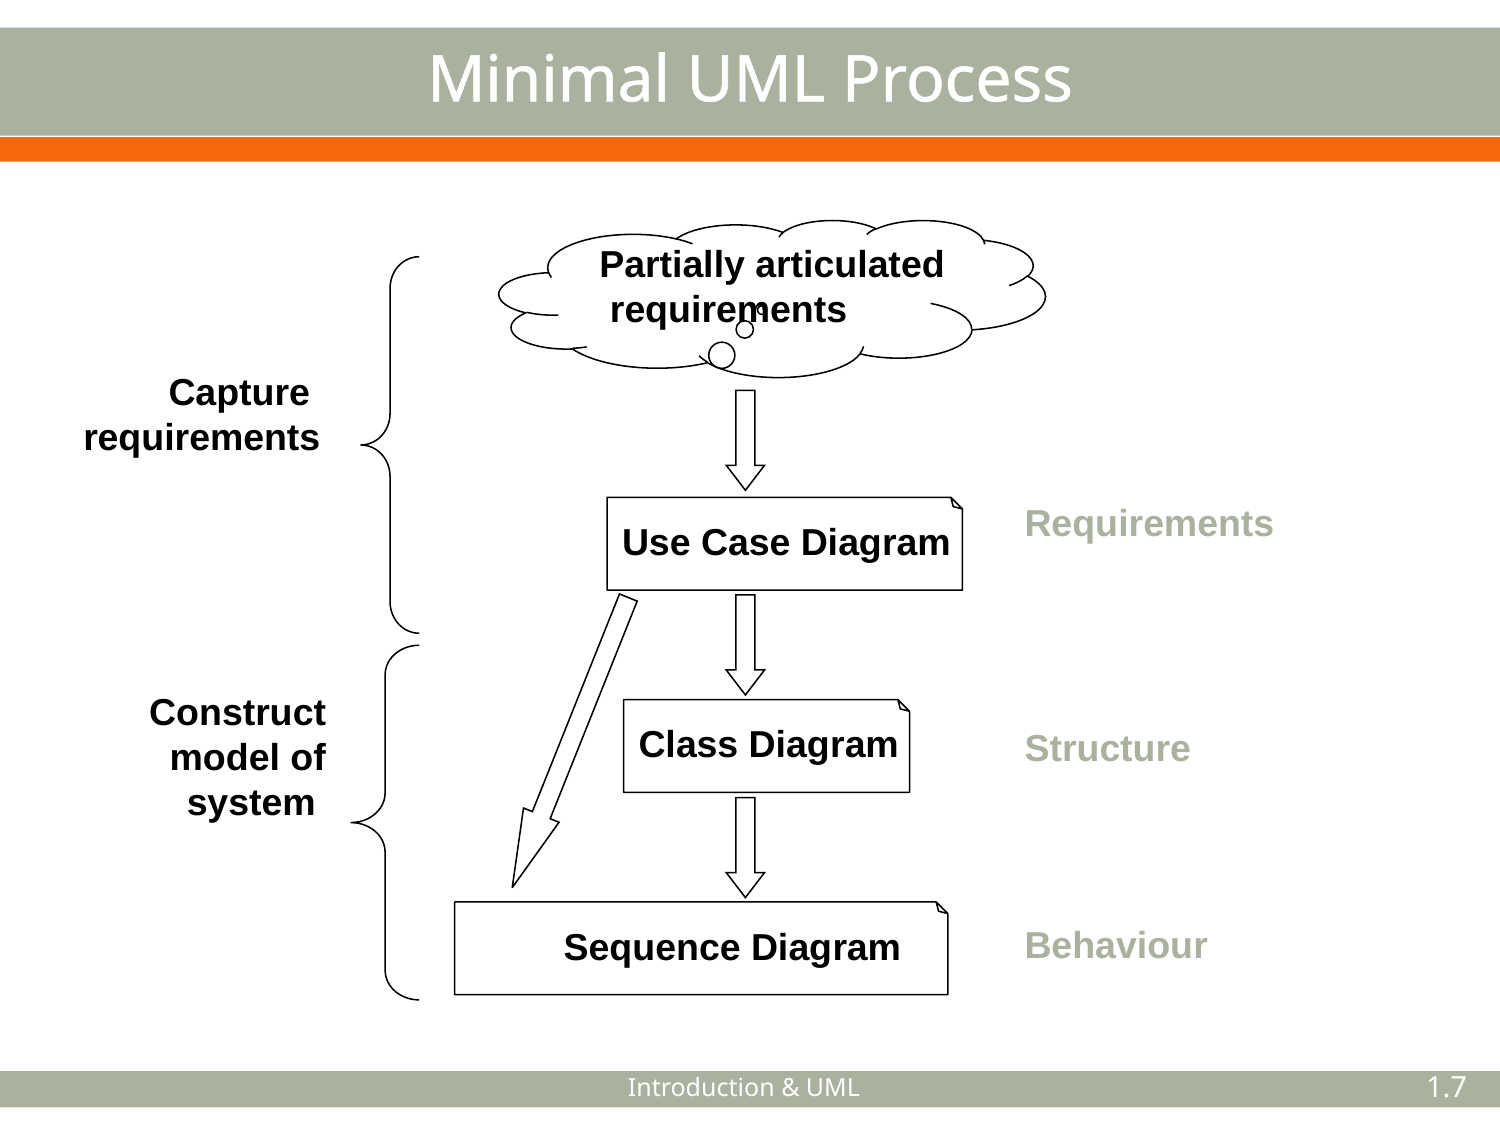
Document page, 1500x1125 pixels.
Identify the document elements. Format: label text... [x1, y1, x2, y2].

text_box Requirements [1009, 491, 1317, 552]
text_box [498, 220, 1046, 378]
text_box [726, 390, 765, 491]
text_box Class Diagram [623, 712, 914, 773]
slide_number 1.7 [1222, 1058, 1483, 1119]
text_box [726, 594, 765, 695]
text_box [351, 645, 420, 1000]
text_box [360, 256, 420, 634]
text_box Sequence Diagram [548, 915, 927, 975]
text_box [607, 571, 963, 591]
text_box Structure [1009, 716, 1276, 777]
text_box Partially articulated requirements [584, 232, 963, 338]
text_box [454, 901, 948, 995]
title Minimal UML Process [0, 29, 1500, 123]
text_box [607, 497, 963, 510]
text_box [726, 797, 765, 898]
text_box Behaviour [1009, 913, 1276, 974]
text_box Capture requirements [68, 360, 336, 466]
footer Introduction & UML [348, 1058, 1140, 1119]
text_box Use Case Diagram [607, 510, 966, 571]
text_box [512, 593, 638, 888]
text_box [623, 699, 910, 712]
text_box [623, 773, 910, 793]
text_box Construct model of system [134, 680, 341, 831]
